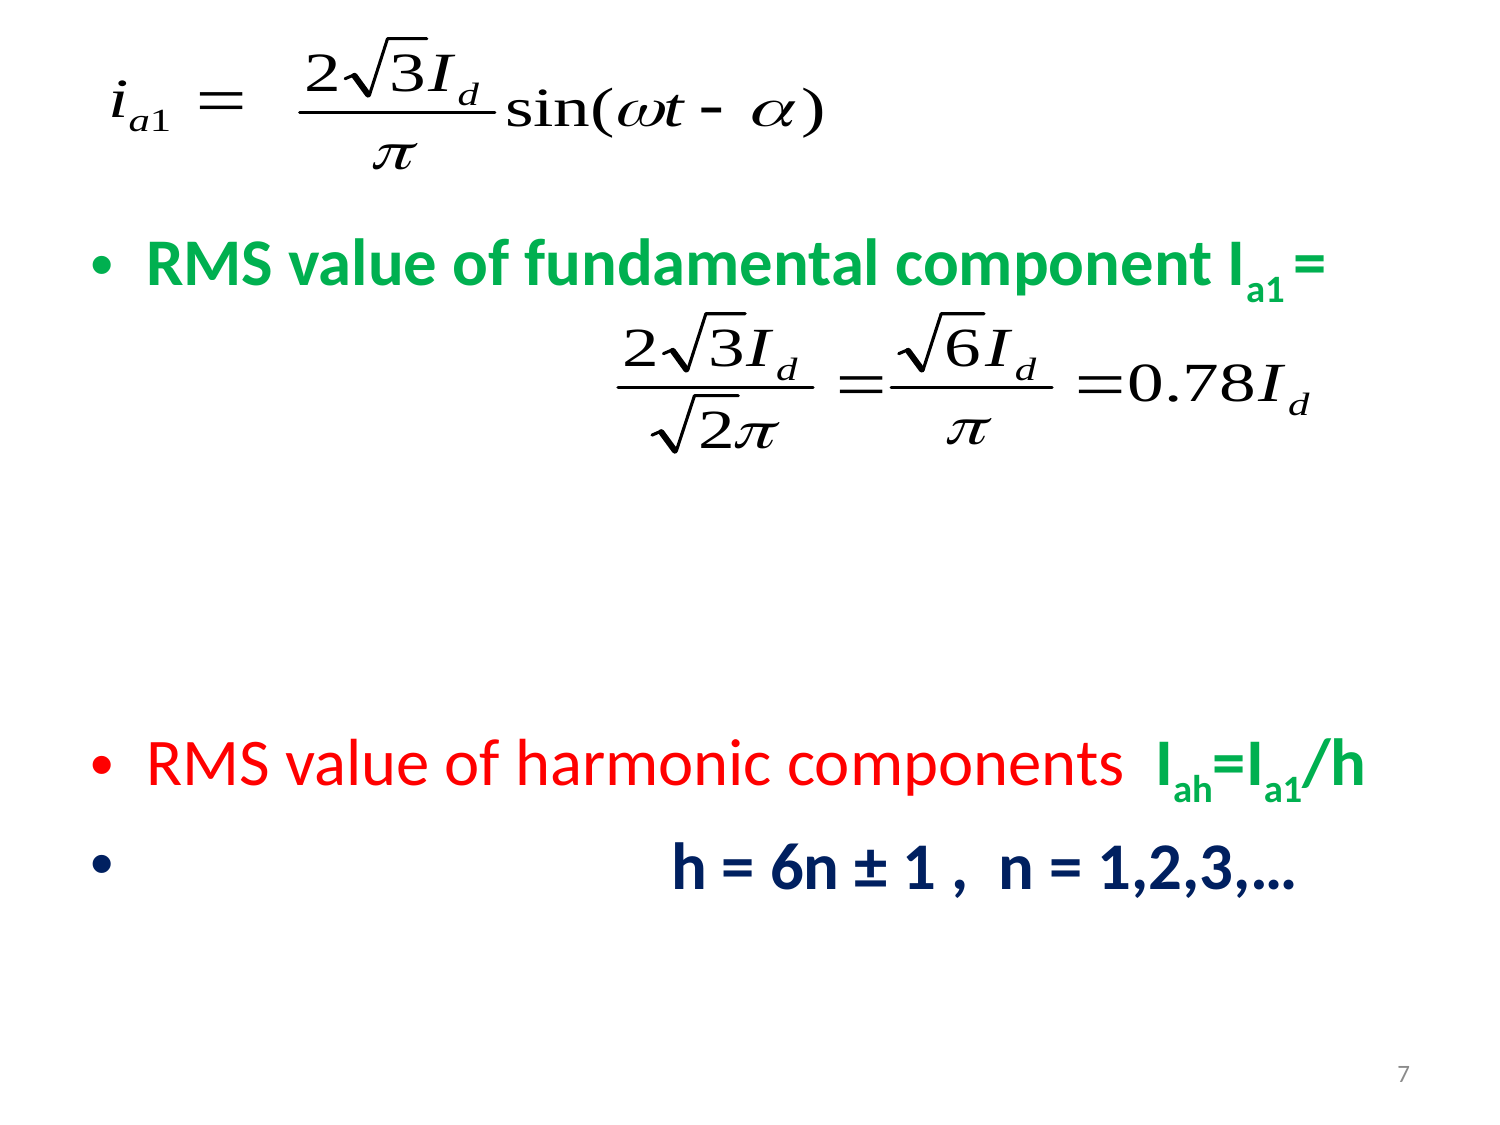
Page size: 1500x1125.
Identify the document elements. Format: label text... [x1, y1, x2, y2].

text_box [605, 299, 1328, 467]
list RMS value of fundamental component Ia1 = RMS value of harmonic components Iah=Ia1/h h = 6n ± 1 , n = 1,2,3,… [75, 24, 1475, 1005]
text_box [99, 62, 247, 146]
slide_number 7 [1074, 1042, 1425, 1103]
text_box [287, 24, 838, 182]
